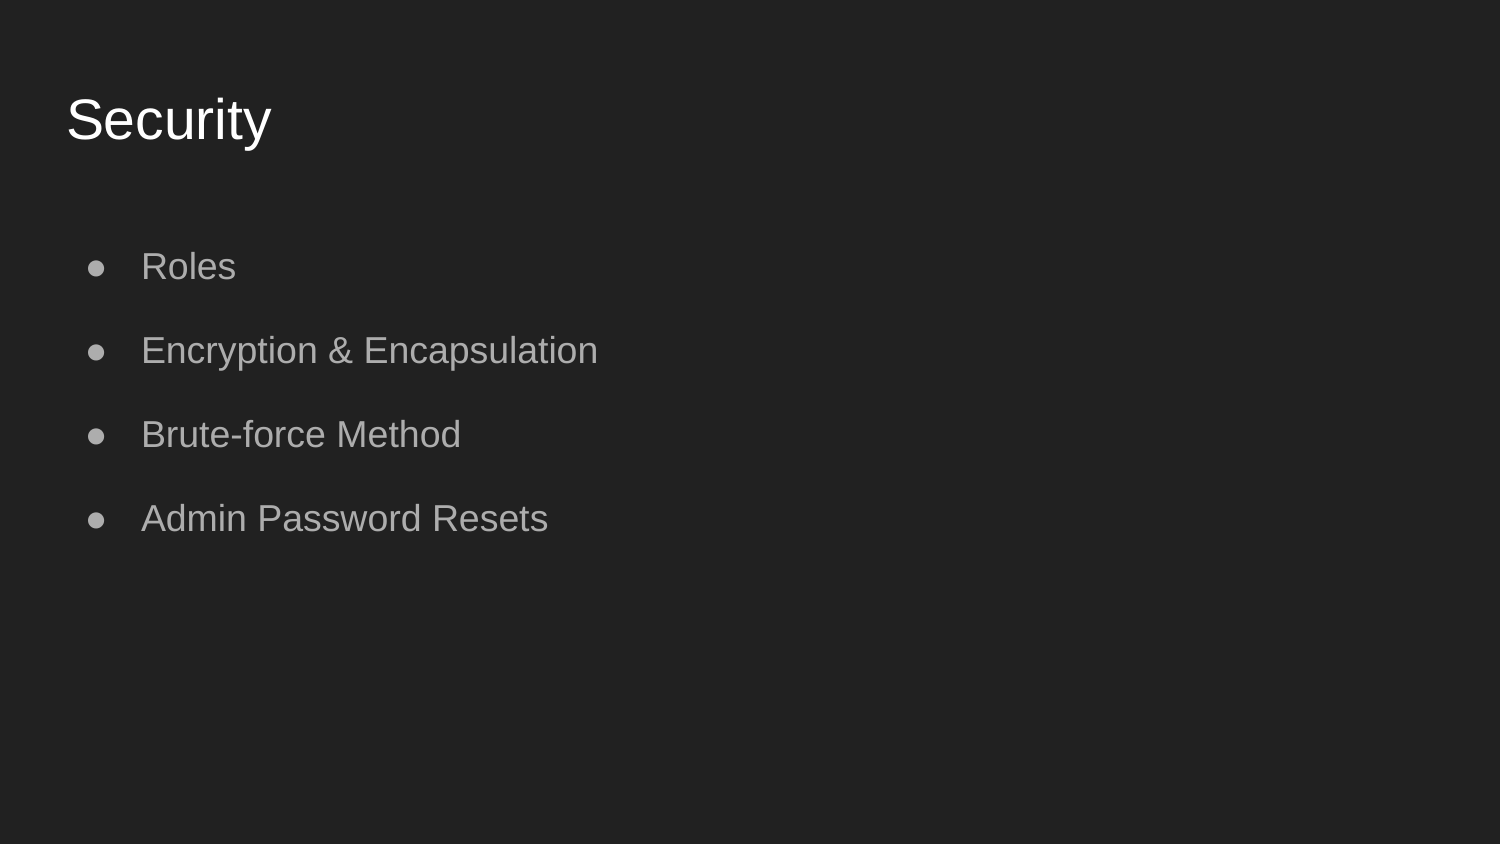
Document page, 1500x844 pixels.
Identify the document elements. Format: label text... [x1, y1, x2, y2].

title Security [51, 72, 1449, 167]
list Roles Encryption & Encapsulation Brute-force Method Admin Password Resets [51, 189, 1449, 750]
